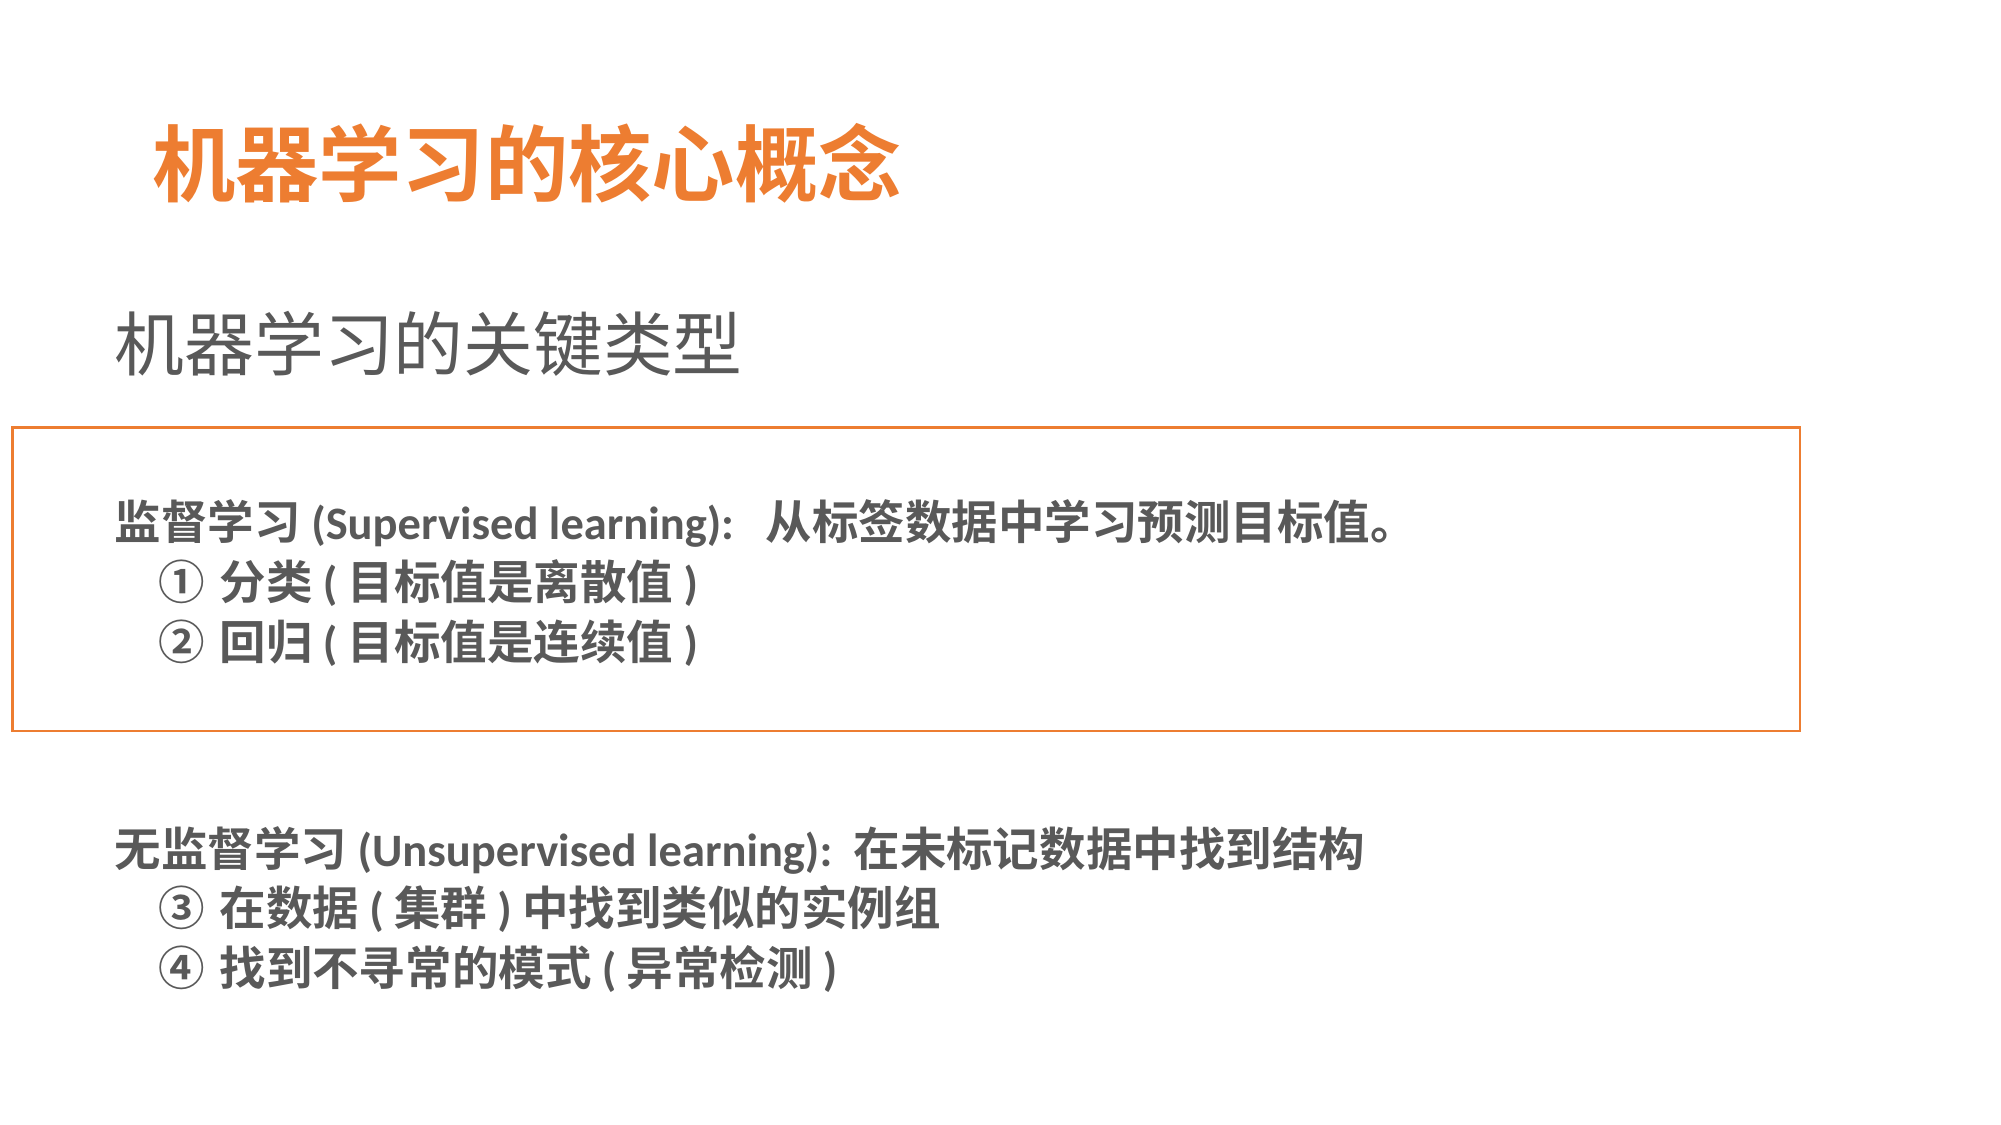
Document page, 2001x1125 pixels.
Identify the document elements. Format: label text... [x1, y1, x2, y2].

title 机器学习的核心概念 [137, 59, 1863, 278]
text_box [11, 426, 1801, 732]
list 机器学习的关键类型 监督学习(Supervised learning): 从标签数据中学习预测目标值。 分类(目标值是离散值) 回归(目标值是连续值) 无监督学习(Unsupervised learning): 在未标记数据中找到结构 在数据(集群)中找到类似的实例组 找到不寻常的模式(异常检测) [99, 302, 1900, 1005]
